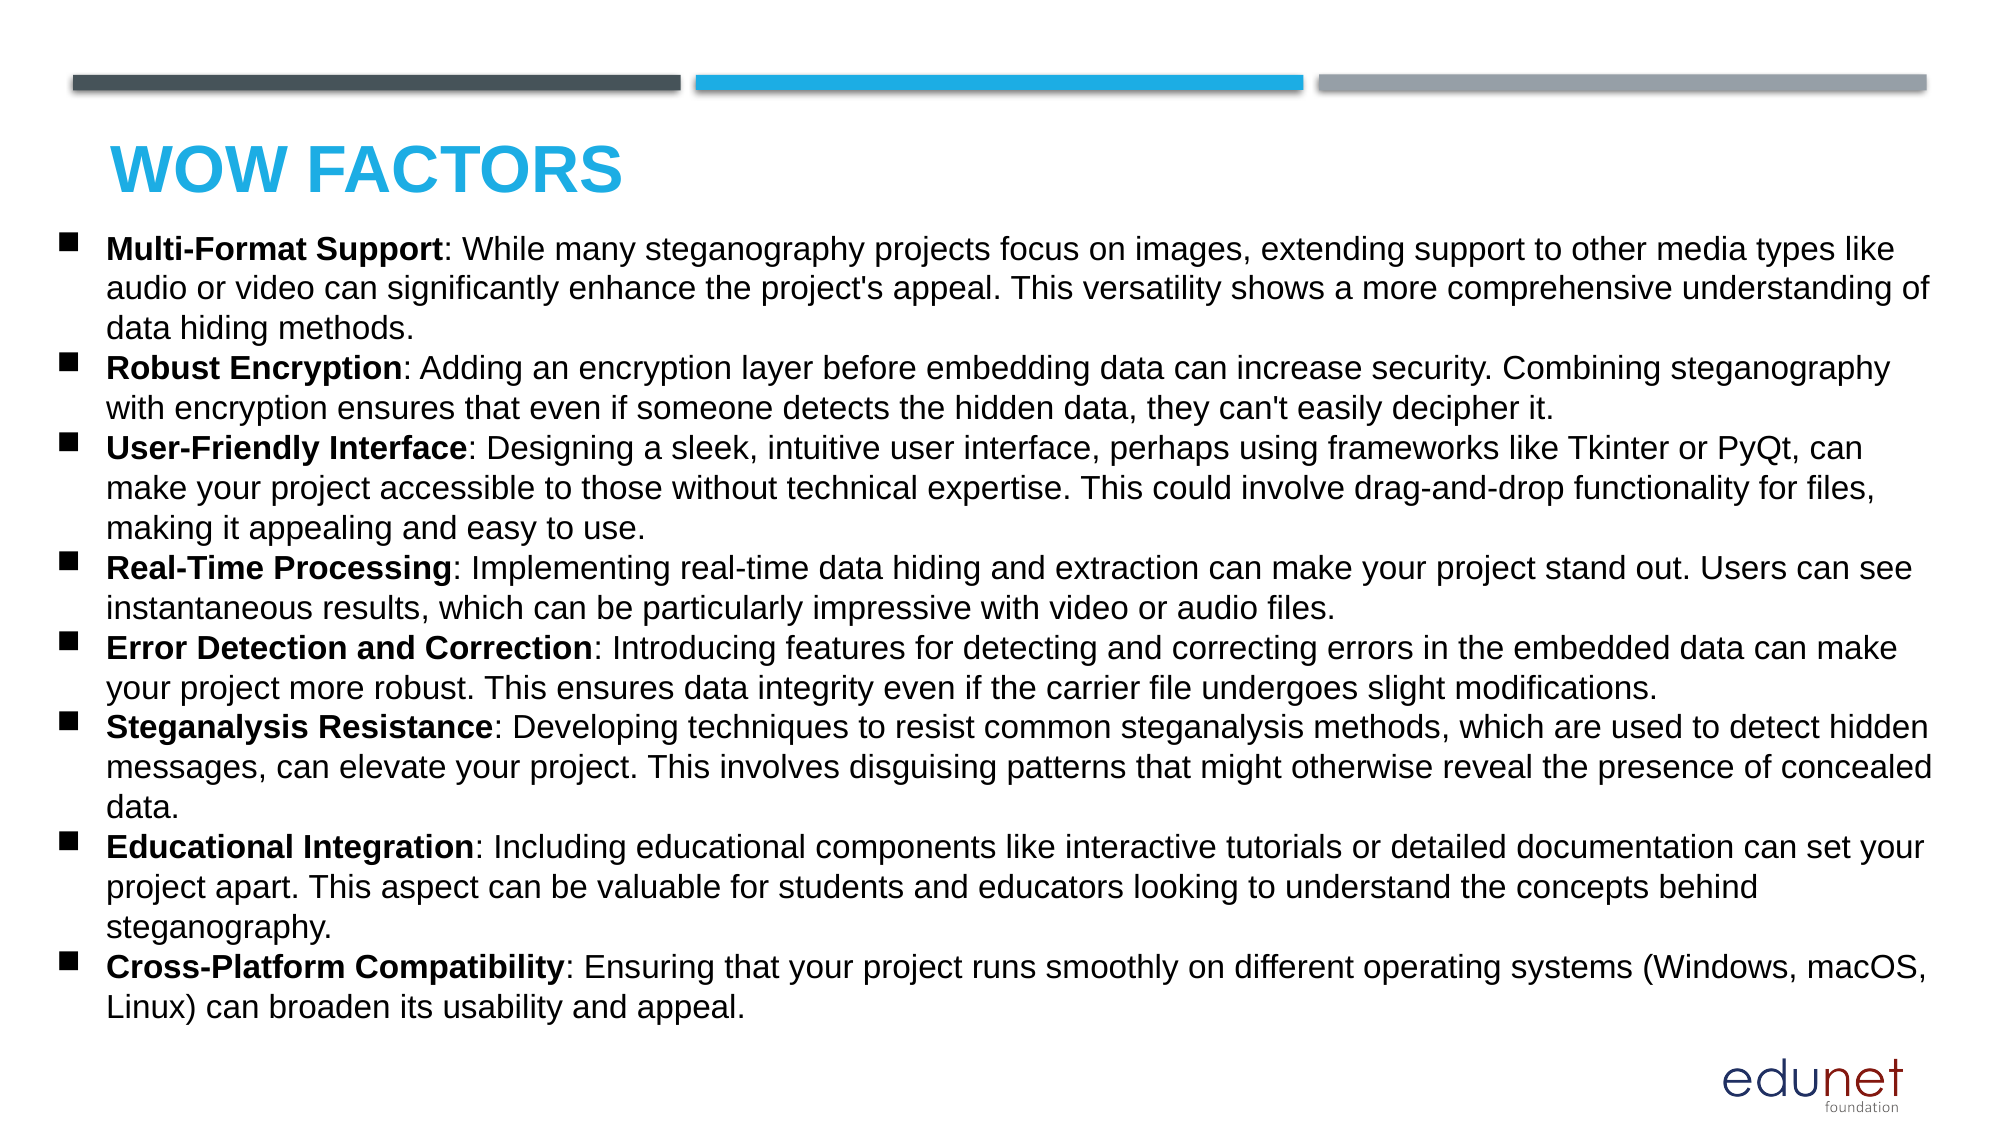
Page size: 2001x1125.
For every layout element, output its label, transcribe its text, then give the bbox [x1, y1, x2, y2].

picture [1719, 1056, 1905, 1116]
list Multi-Format Support: While many steganography projects focus on images, extending support to other media types like audio or video can significantly enhance the project's appeal. This versatility shows a more comprehensive understanding of data hiding methods. Robust Encryption: Adding an encryption layer before embedding data can increase security. Combining steganography with encryption ensures that even if someone detects the hidden data, they can't easily decipher it. User-Friendly Interface: Designing a sleek, intuitive user interface, perhaps using frameworks like Tkinter or PyQt, can make your project accessible to those without technical expertise. This could involve drag-and-drop functionality for files, making it appealing and easy to use. Real-Time Processing: Implementing real-time data hiding and extraction can make your project stand out. Users can see instantaneous results, which can be particularly impressive with video or audio files. Error Detection and Correction: Introducing features for detecting and correcting errors in the embedded data can make your project more robust. This ensures data integrity even if the carrier file undergoes slight modifications. Steganalysis Resistance: Developing techniques to resist common steganalysis methods, which are used to detect hidden messages, can elevate your project. This involves disguising patterns that might otherwise reveal the presence of concealed data. Educational Integration: Including educational components like interactive tutorials or detailed documentation can set your project apart. This aspect can be valuable for students and educators looking to understand the concepts behind steganography. Cross-Platform Compatibility: Ensuring that your project runs smoothly on different operating systems (Windows, macOS, Linux) can broaden its usability and appeal. [40, 219, 1960, 1033]
title Wow factors [95, 126, 1905, 214]
